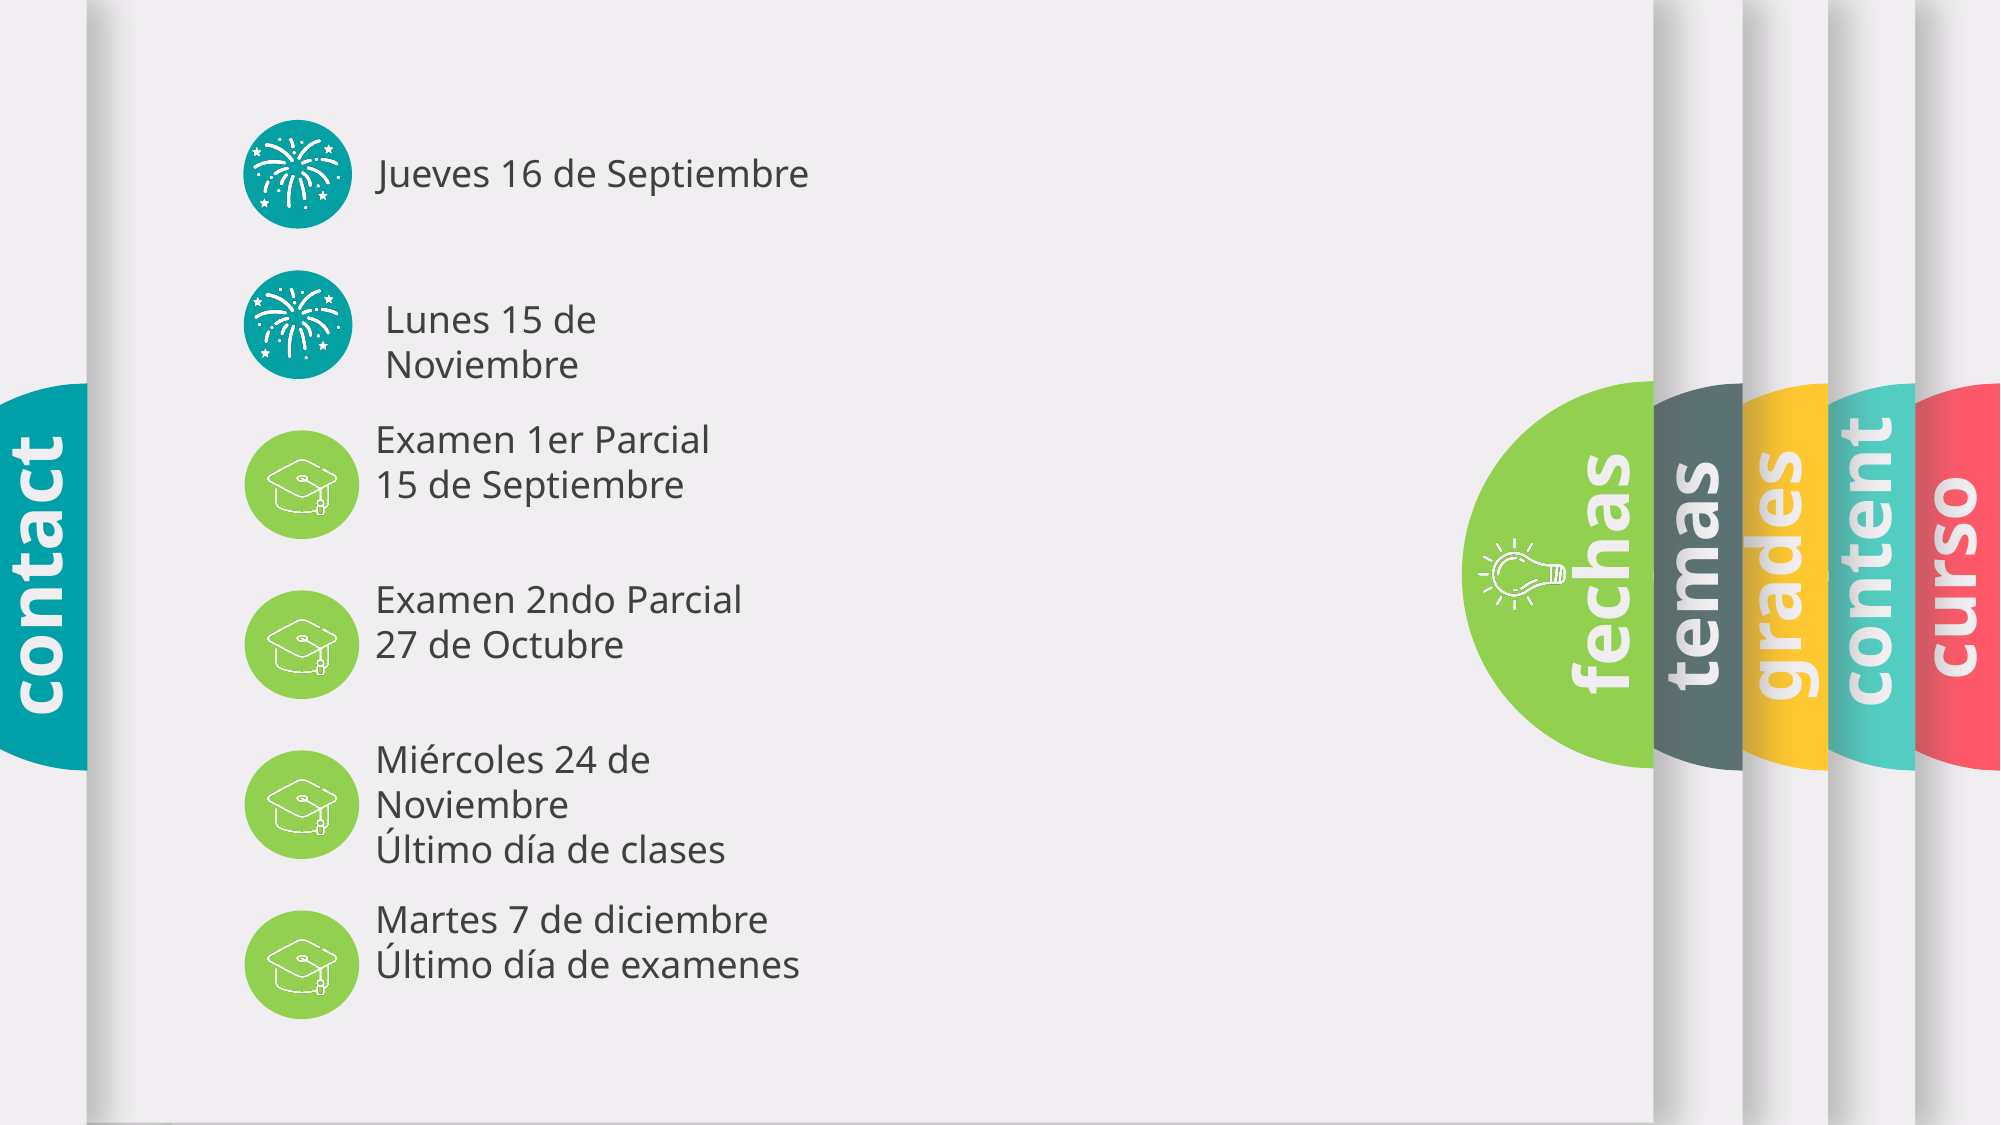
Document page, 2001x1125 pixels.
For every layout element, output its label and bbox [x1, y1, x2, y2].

text_box [244, 888, 832, 1020]
text_box [88, 0, 1654, 1123]
text_box [243, 119, 851, 229]
text_box [0, 0, 88, 1125]
text_box [1916, 0, 2000, 1125]
text_box [1743, 0, 1829, 1125]
text_box [244, 568, 832, 700]
text_box [244, 728, 832, 860]
text_box [243, 270, 764, 380]
text_box [1829, 0, 1916, 1125]
text_box [172, 0, 1743, 1125]
text_box [244, 408, 832, 540]
